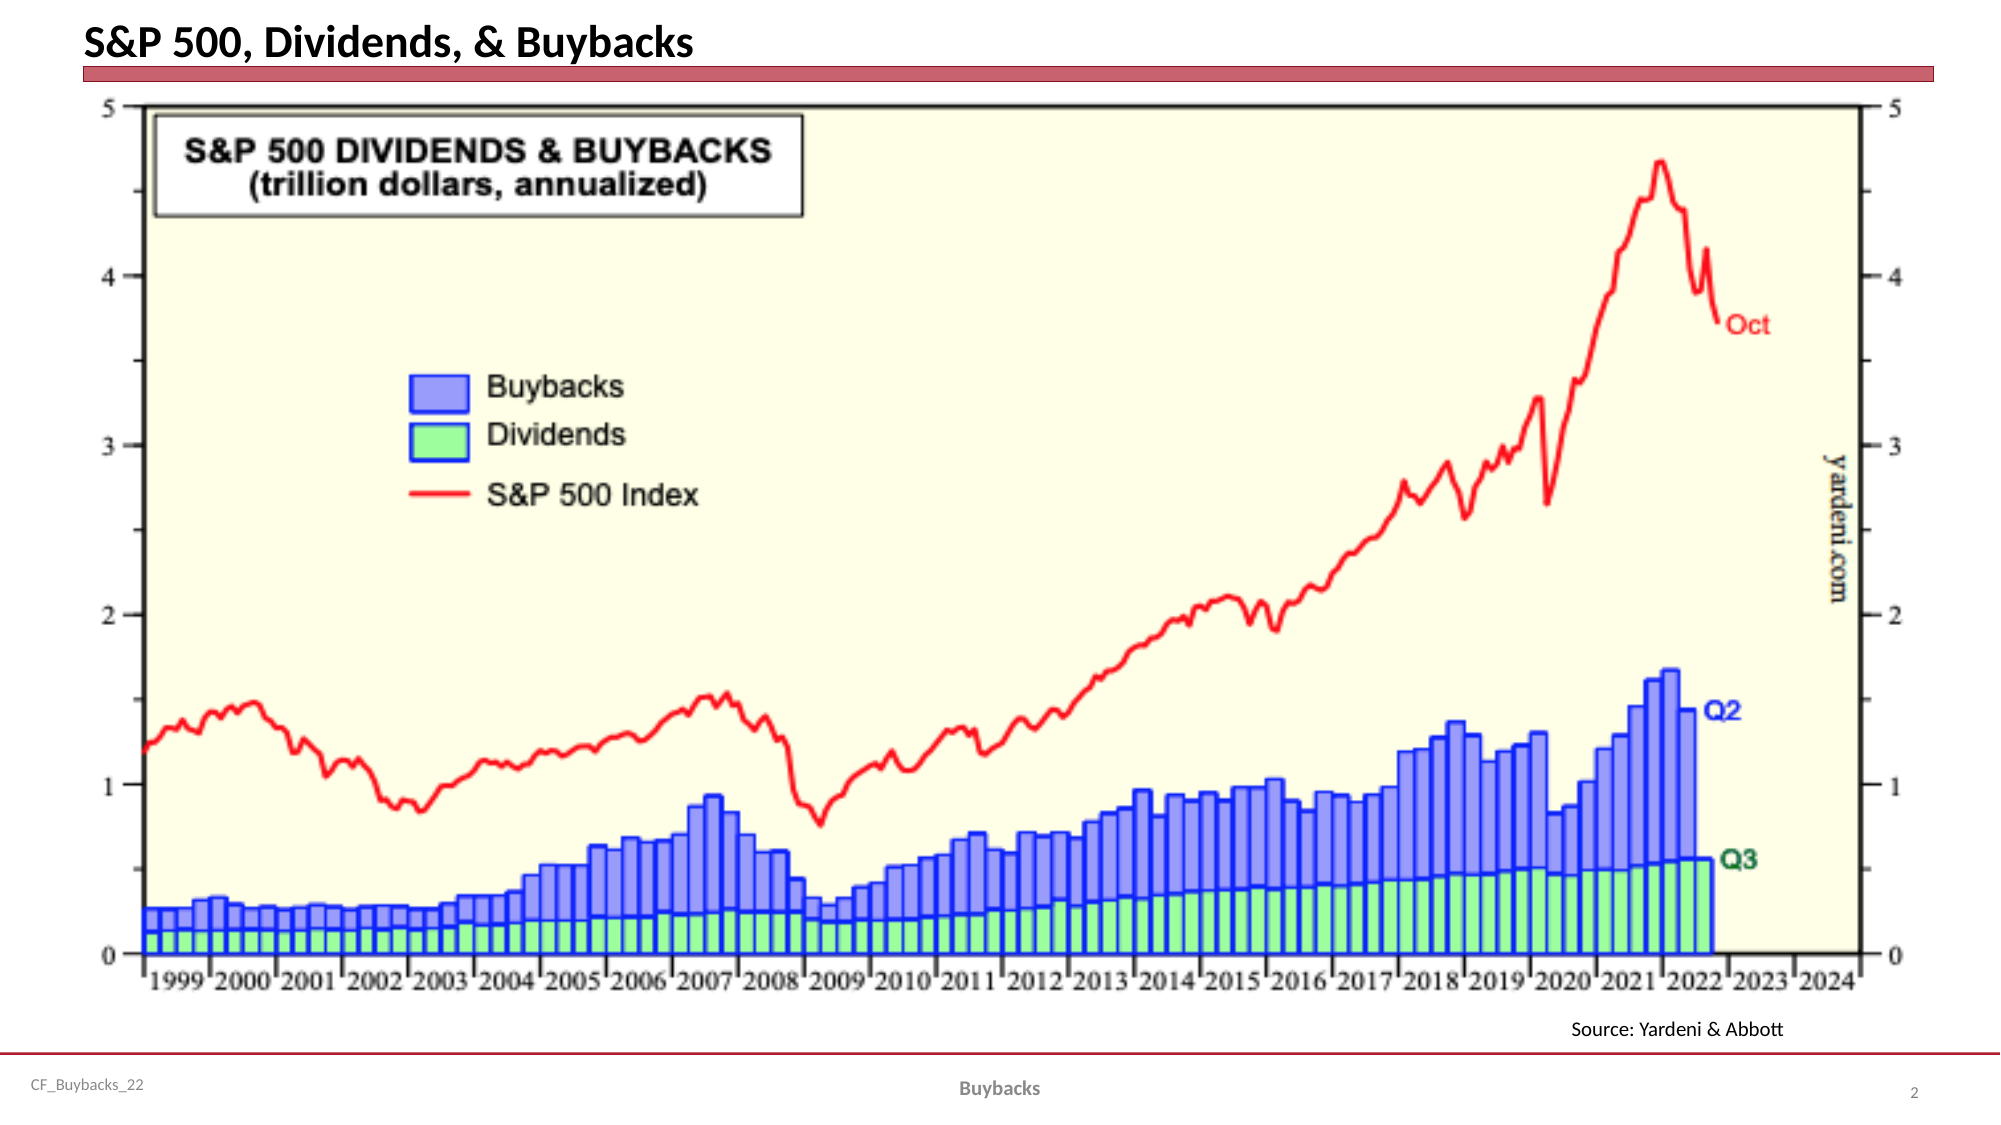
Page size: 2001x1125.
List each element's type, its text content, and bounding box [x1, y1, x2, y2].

title S&P 500, Dividends, & Buybacks [83, 6, 1935, 67]
text_box Source: Yardeni & Abbott [1556, 1019, 1800, 1048]
footer Buybacks [683, 1056, 1317, 1117]
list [84, 96, 1925, 1009]
slide_number 2 [1834, 1061, 1934, 1122]
